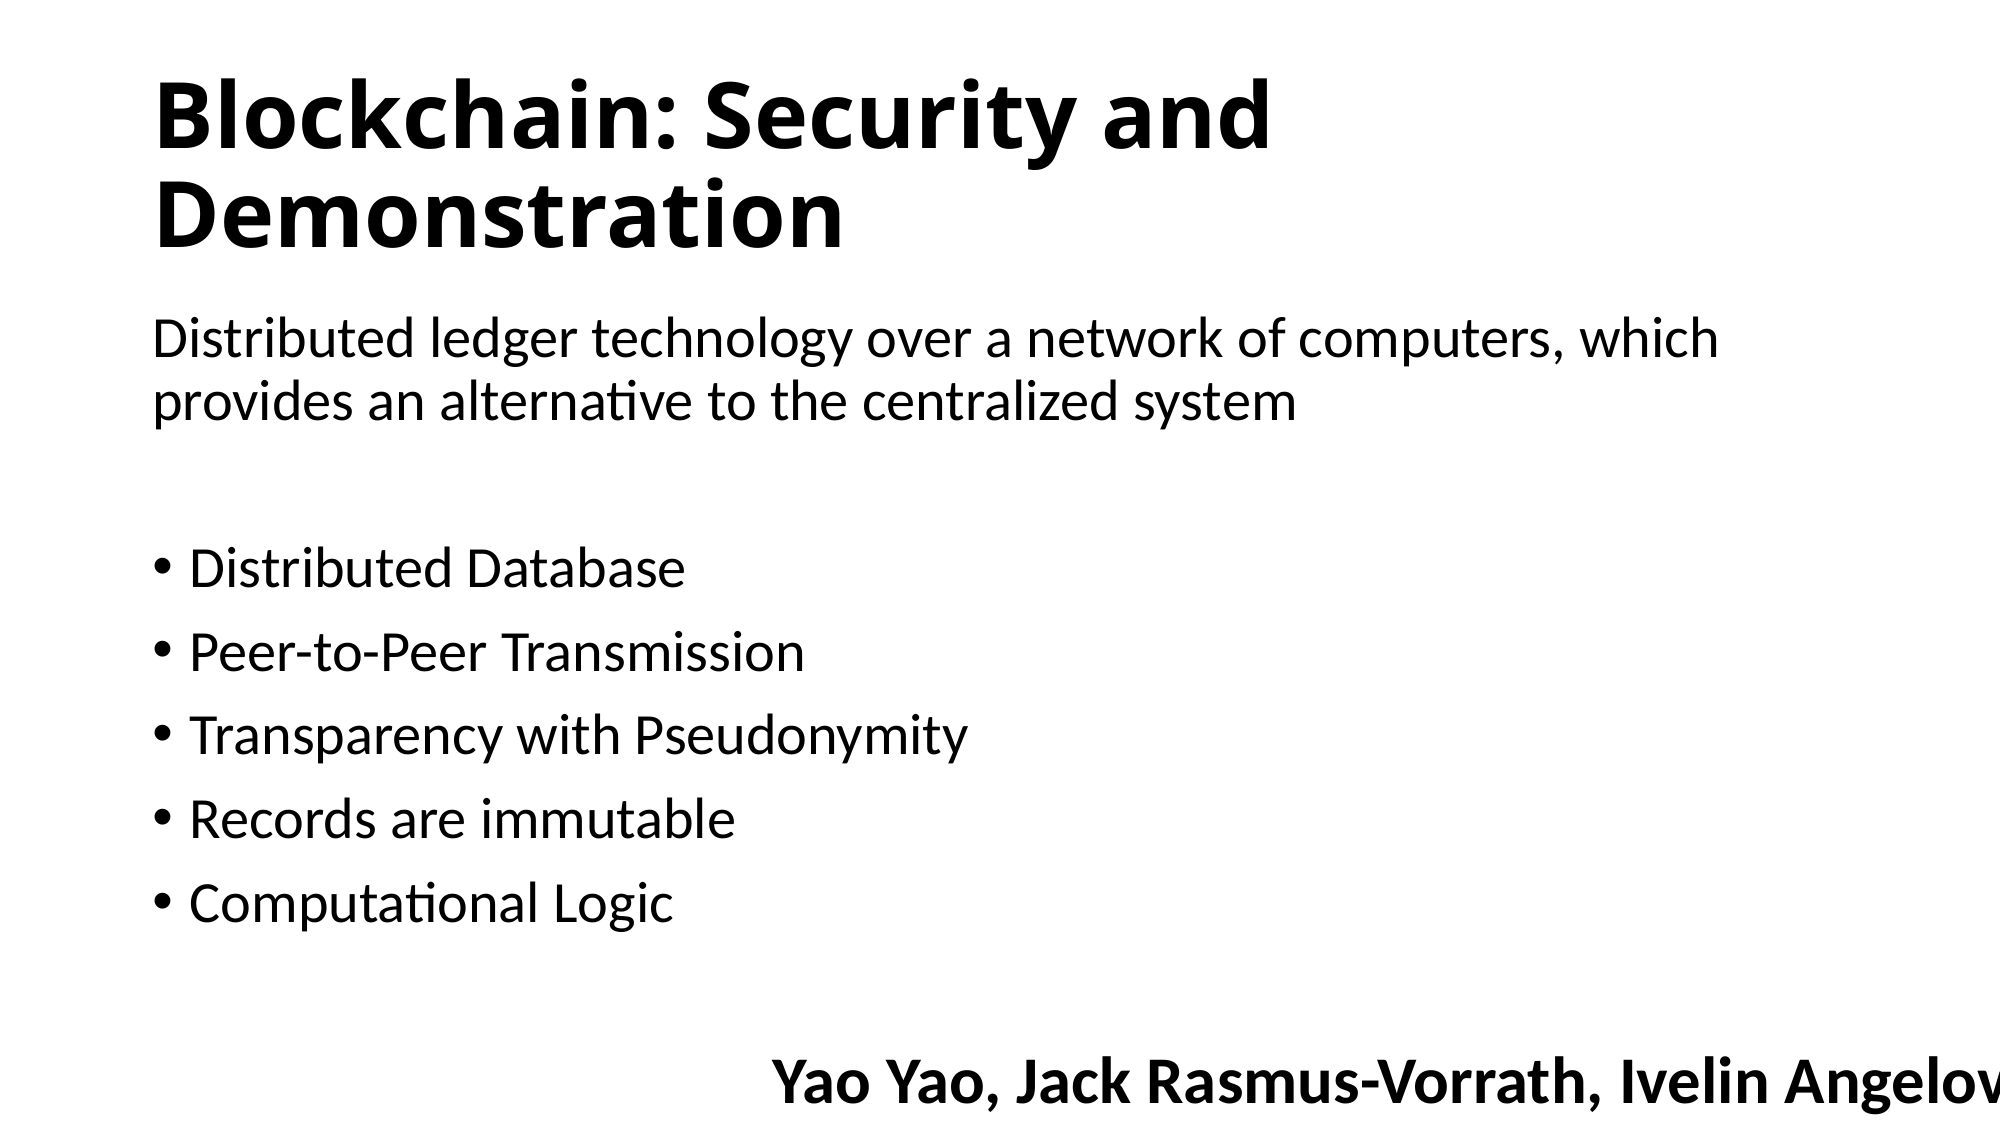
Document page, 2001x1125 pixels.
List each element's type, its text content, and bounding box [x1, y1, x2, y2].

list Distributed ledger technology over a network of computers, which provides an alternative to the centralized system Distributed Database Peer-to-Peer Transmission Transparency with Pseudonymity Records are immutable Computational Logic [137, 299, 1863, 1125]
title Blockchain: Security and Demonstration [137, 59, 1863, 278]
text_box Yao Yao, Jack Rasmus-Vorrath, Ivelin Angelov [757, 1029, 2000, 1124]
